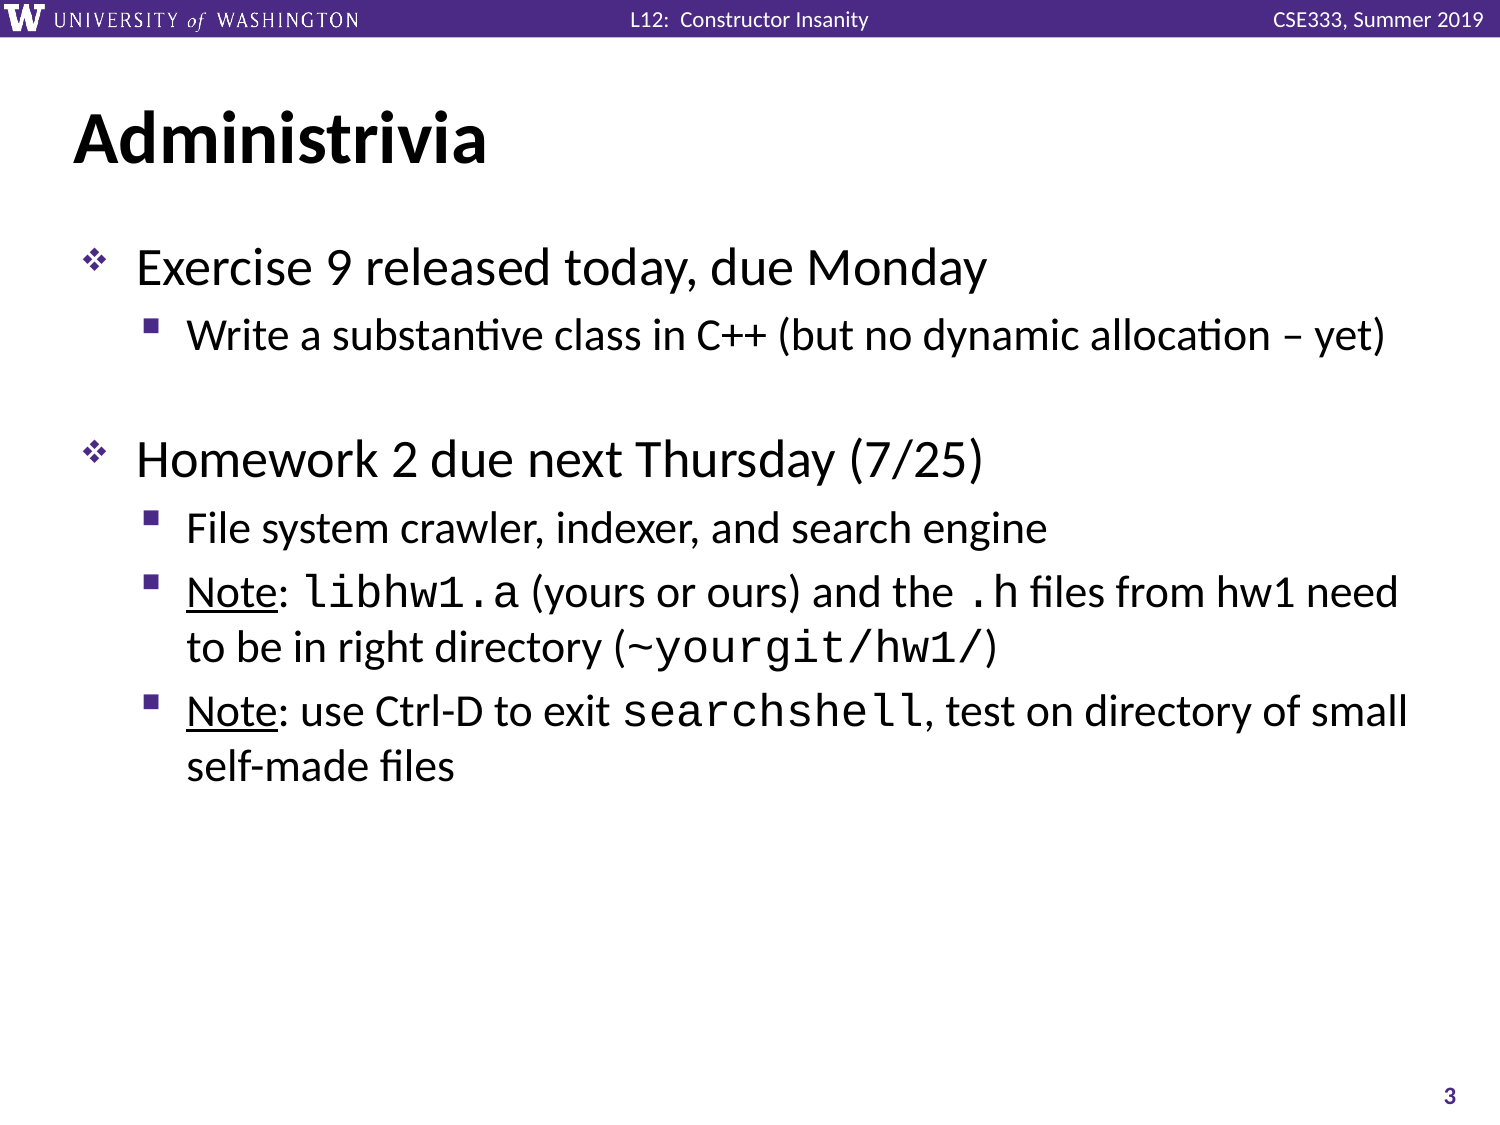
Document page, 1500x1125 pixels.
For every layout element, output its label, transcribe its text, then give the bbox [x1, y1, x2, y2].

title Administrivia [58, 71, 1438, 197]
picture [4, 4, 358, 32]
list Exercise 9 released today, due Monday Write a substantive class in C++ (but no dynamic allocation – yet) Homework 2 due next Thursday (7/25) File system crawler, indexer, and search engine Note: libhw1.a (yours or ours) and the .h files from hw1 need to be in right directory (~yourgit/hw1/) Note: use Ctrl-D to exit searchshell, test on directory of small self-made files [64, 223, 1438, 1040]
slide_number 3 [1400, 1065, 1500, 1125]
